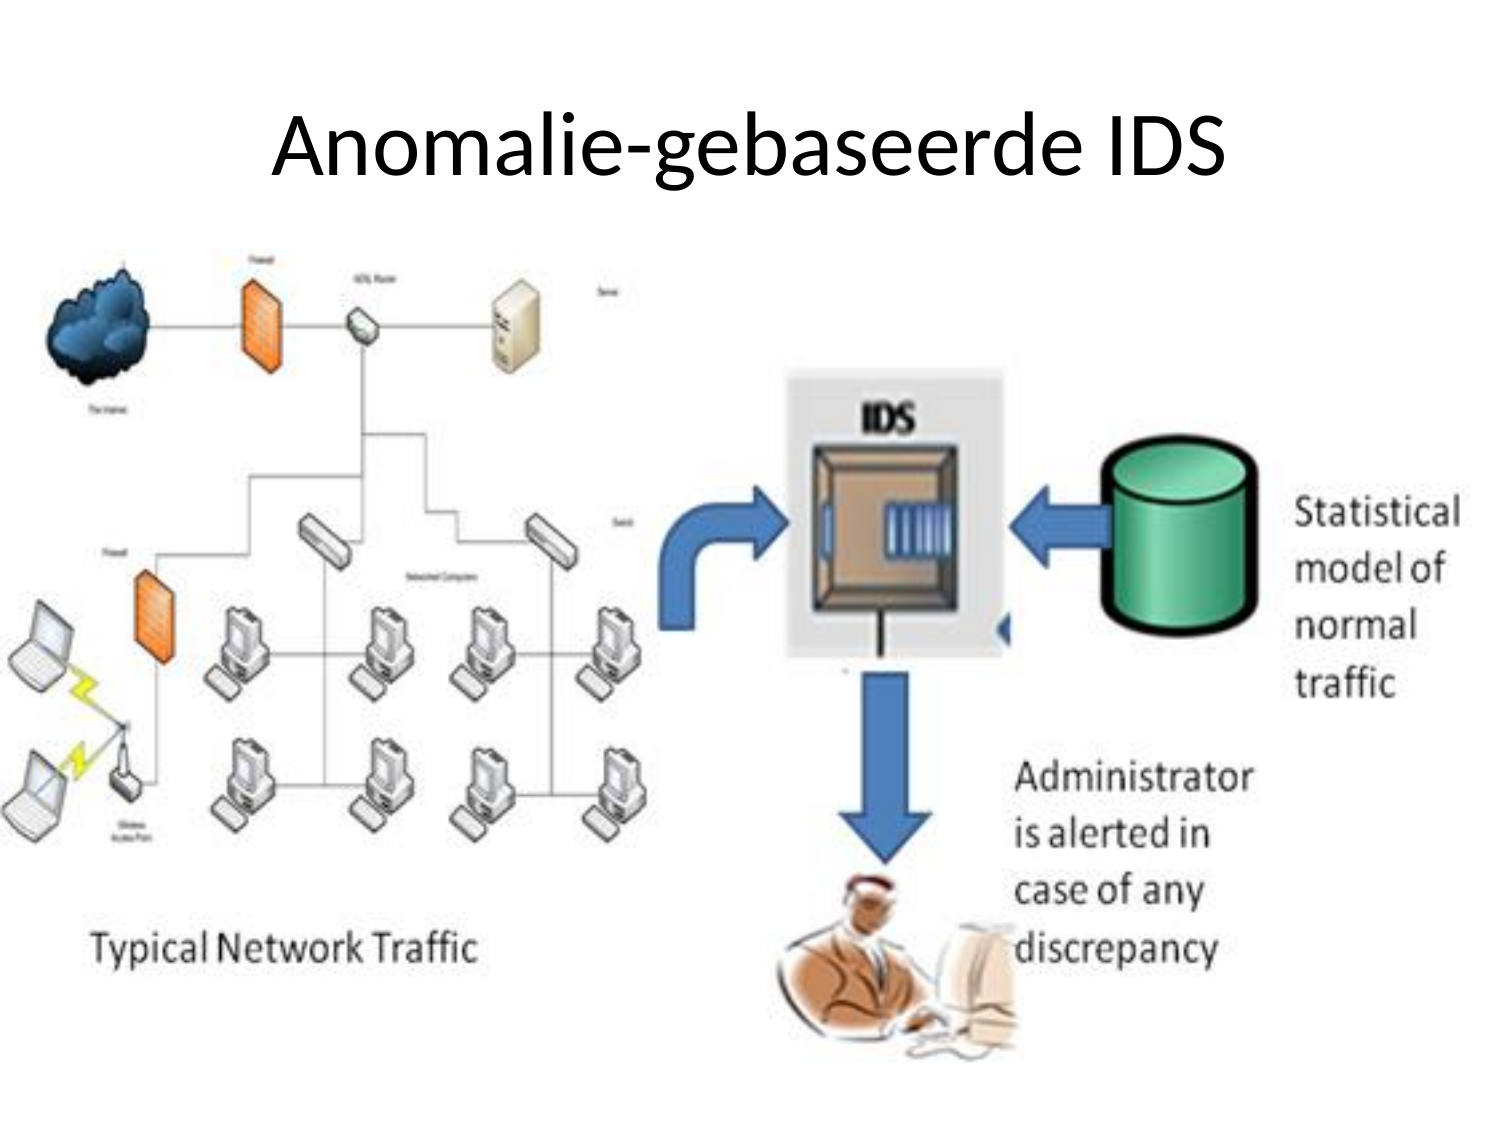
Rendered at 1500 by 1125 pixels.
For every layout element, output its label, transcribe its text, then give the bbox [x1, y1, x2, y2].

picture [0, 249, 1500, 1068]
title Anomalie-gebaseerde IDS [75, 45, 1425, 233]
